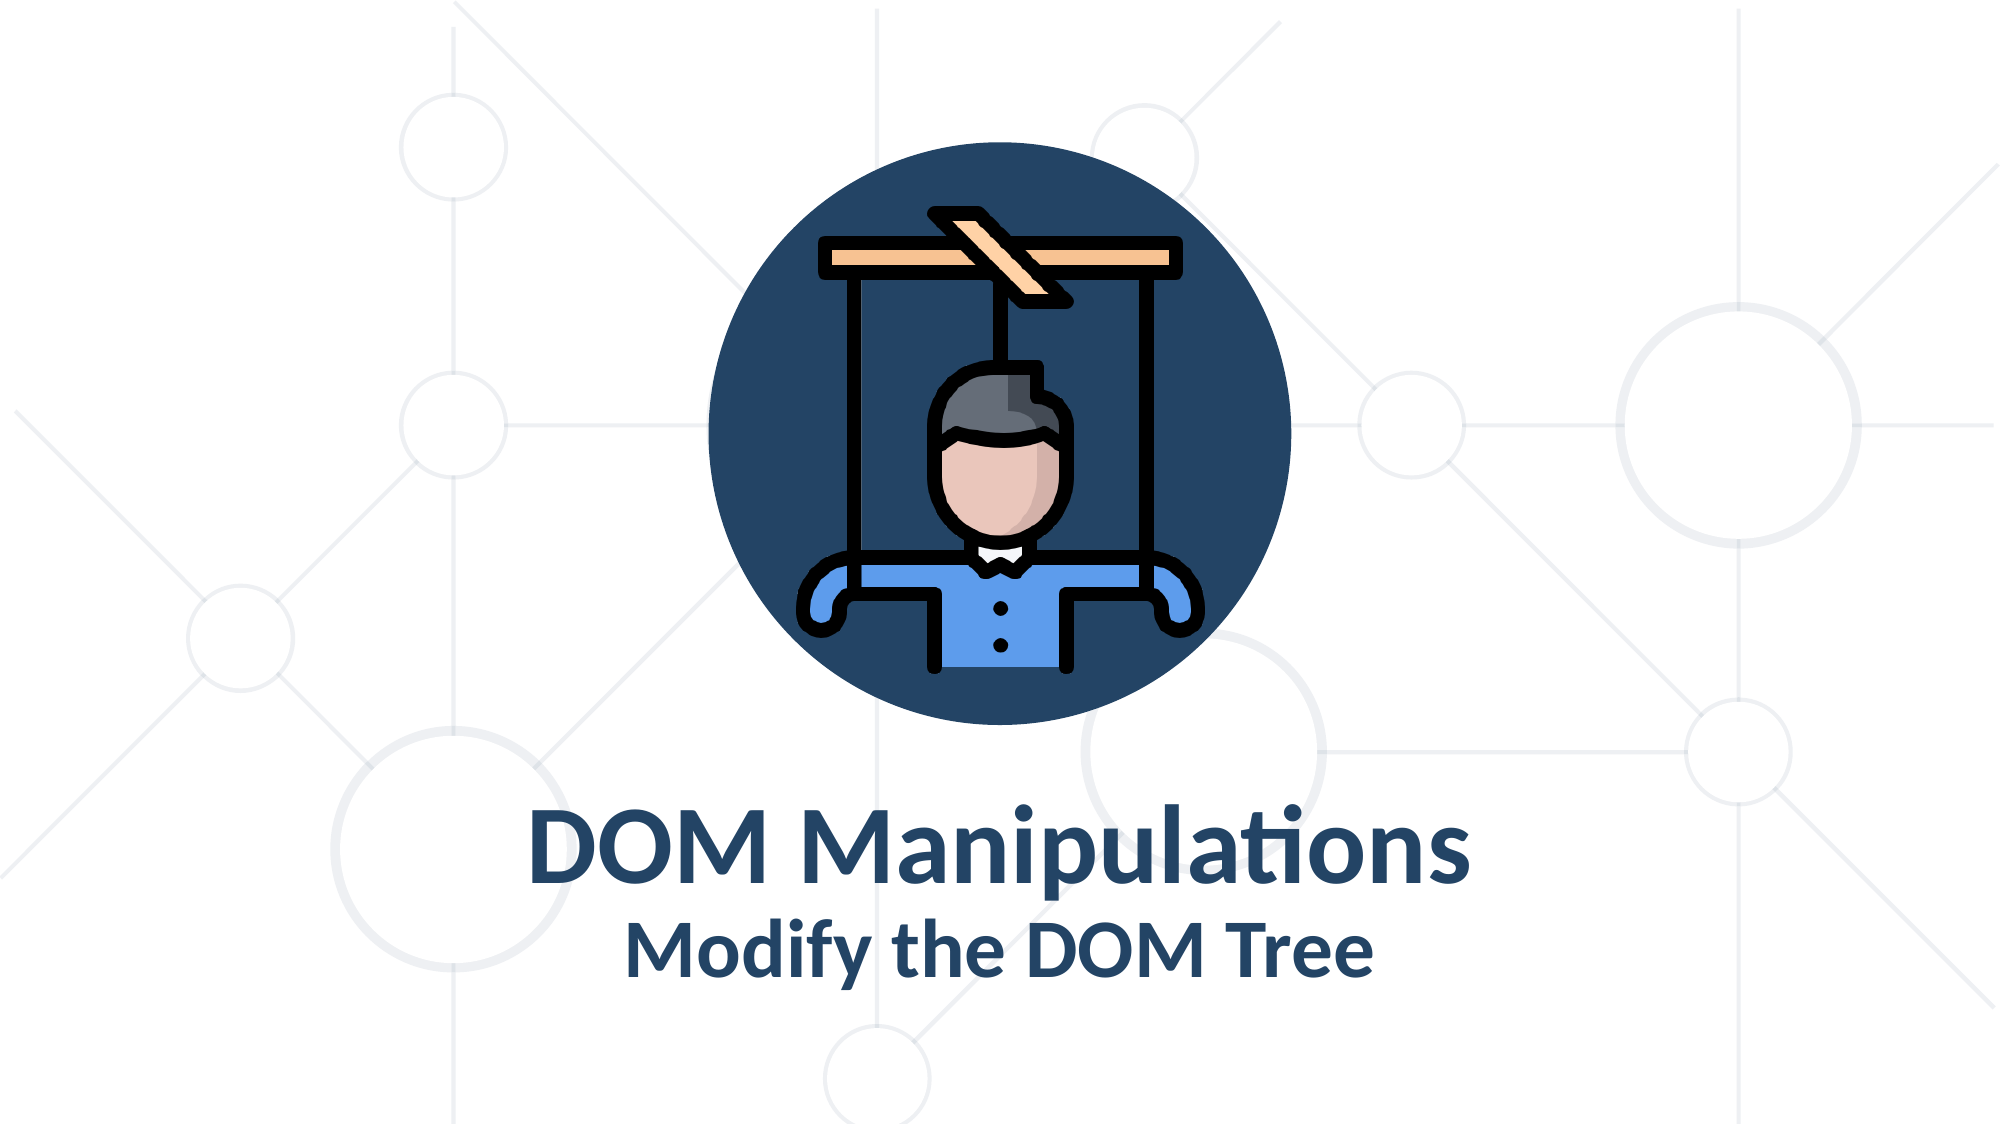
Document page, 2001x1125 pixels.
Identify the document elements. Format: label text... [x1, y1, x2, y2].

list DOM Manipulations [100, 771, 1900, 898]
list Modify the DOM Tree [100, 900, 1900, 983]
picture [766, 206, 1234, 674]
